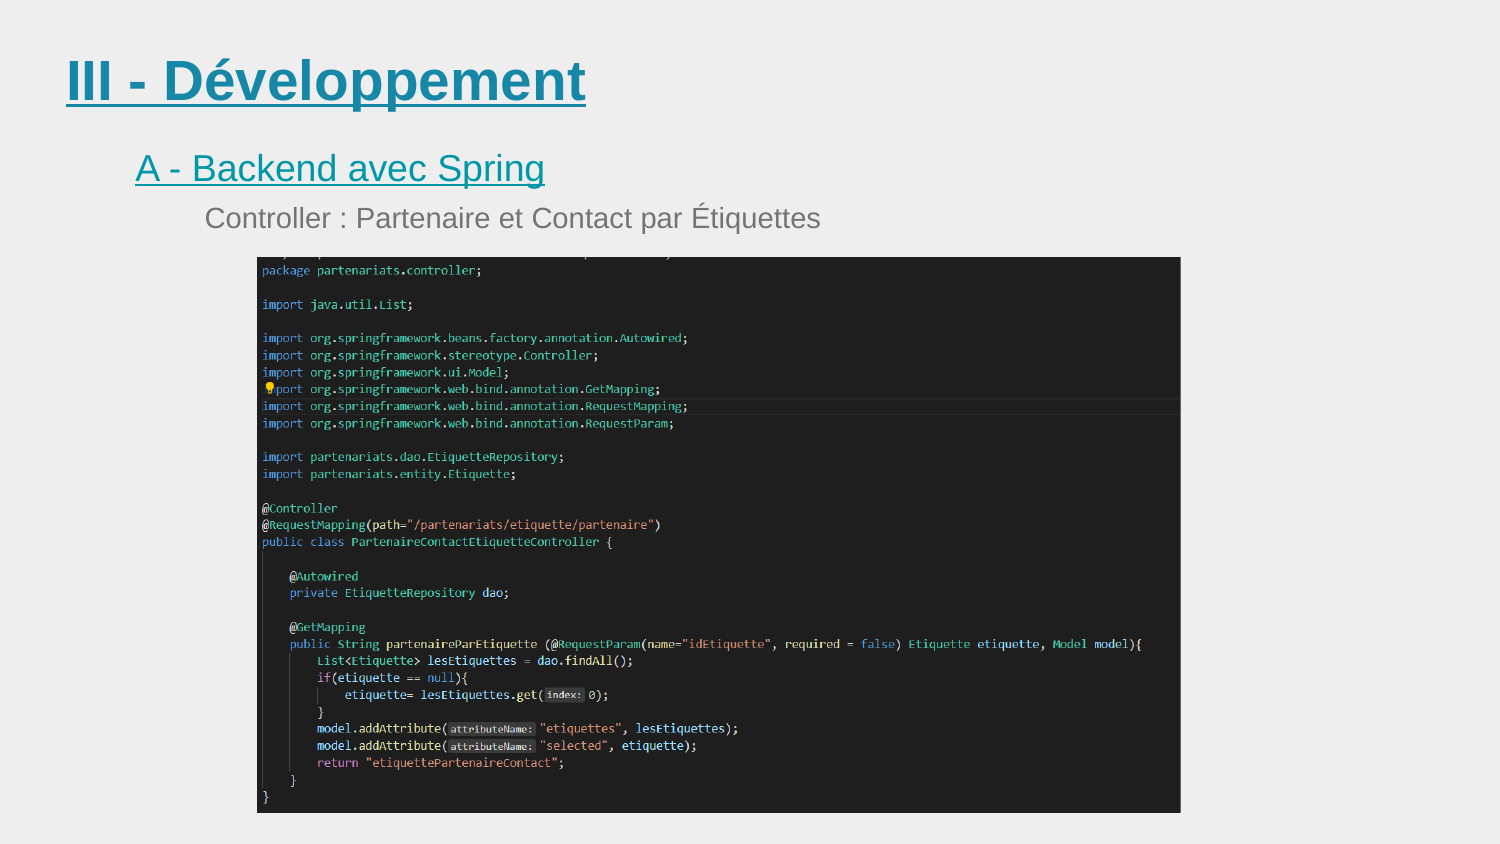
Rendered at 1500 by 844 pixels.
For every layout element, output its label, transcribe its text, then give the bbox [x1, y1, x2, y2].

list Controller : Partenaire et Contact par Étiquettes [189, 178, 848, 247]
picture [256, 257, 1181, 813]
title III - Développement [51, 28, 1449, 123]
list A - Backend avec Spring [120, 122, 667, 191]
